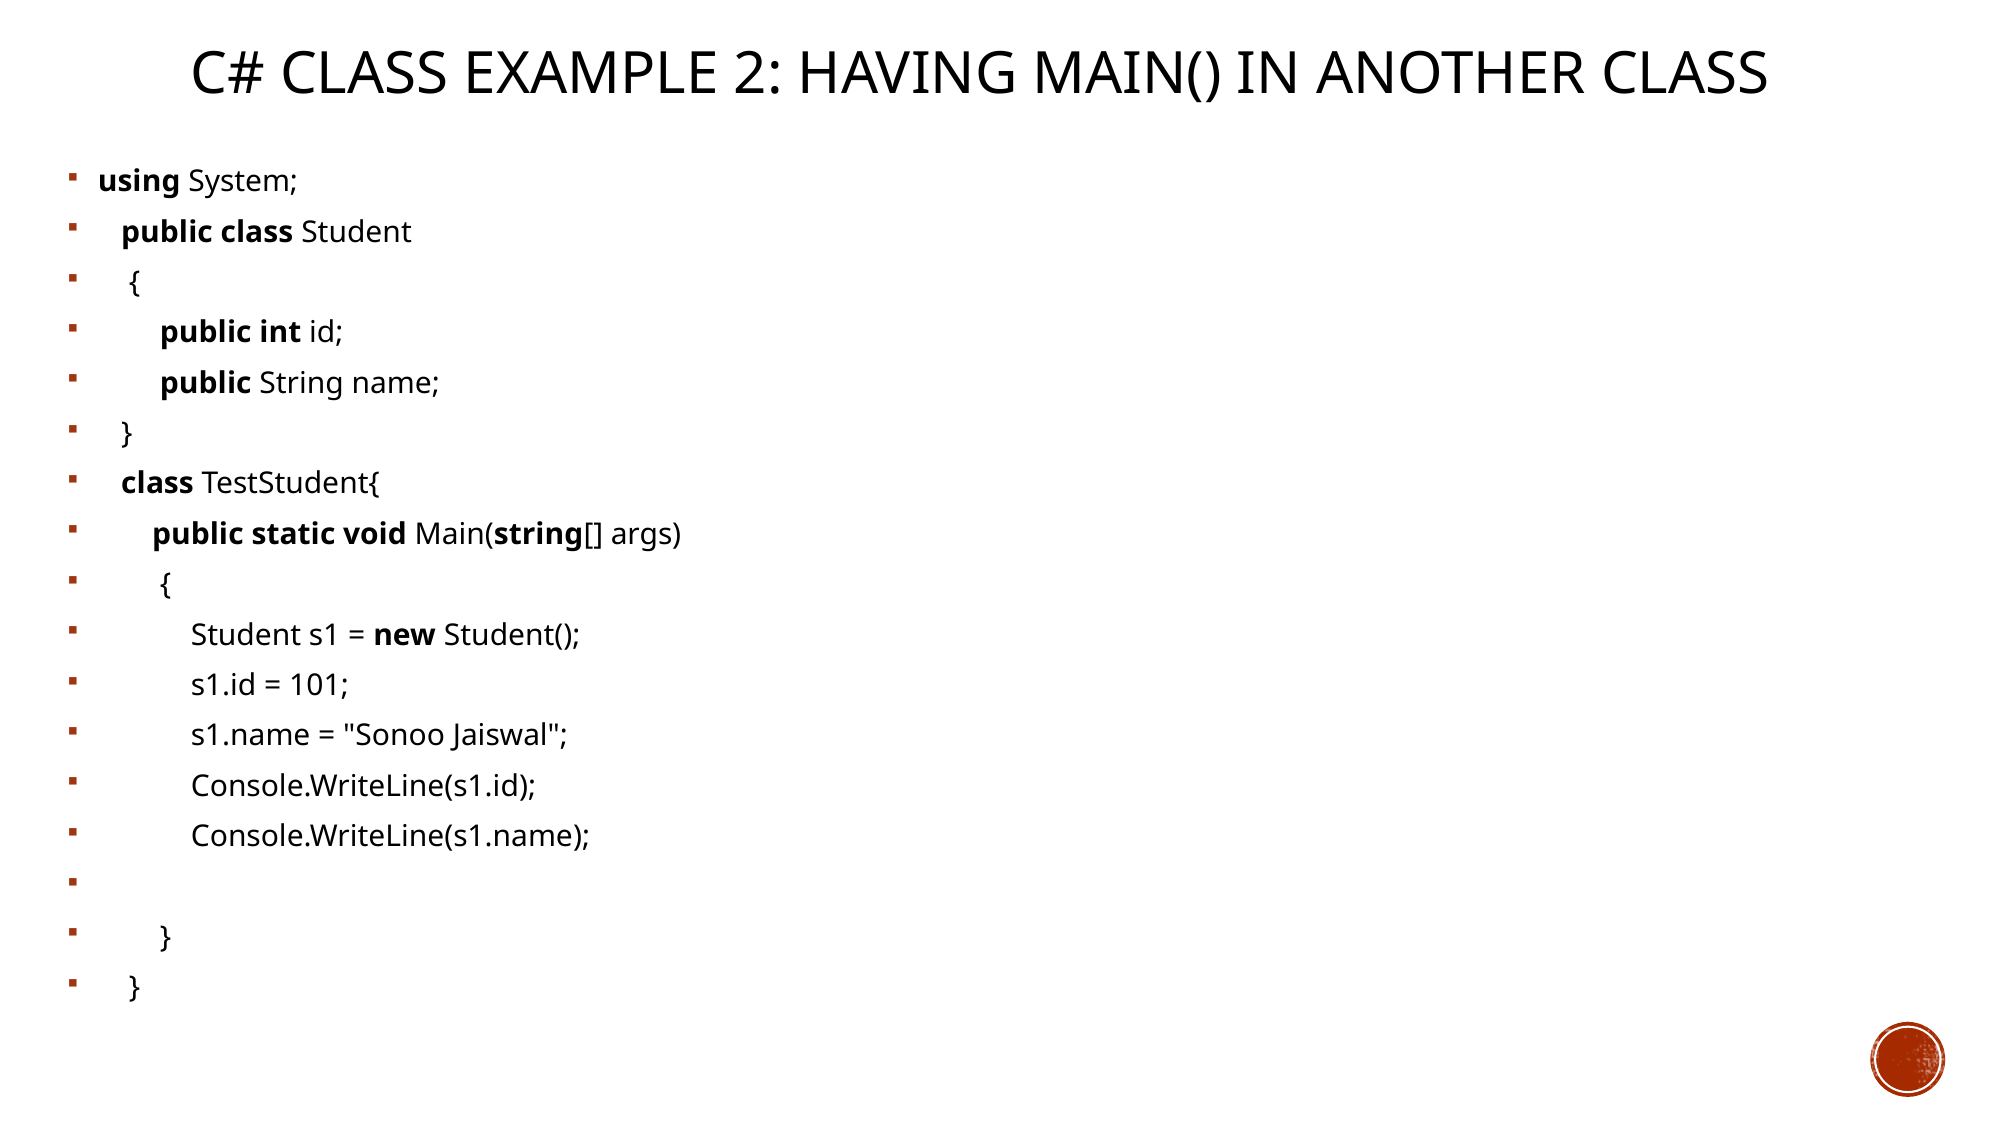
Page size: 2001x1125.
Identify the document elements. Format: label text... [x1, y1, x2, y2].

title C# Class Example 2: Having Main() in another class [175, 19, 1826, 132]
list using System; public class Student { public int id; public String name; } class TestStudent{ public static void Main(string[] args) { Student s1 = new Student(); s1.id = 101; s1.name = "Sonoo Jaiswal"; Console.WriteLine(s1.id); Console.WriteLine(s1.name); } } [52, 158, 1957, 1013]
